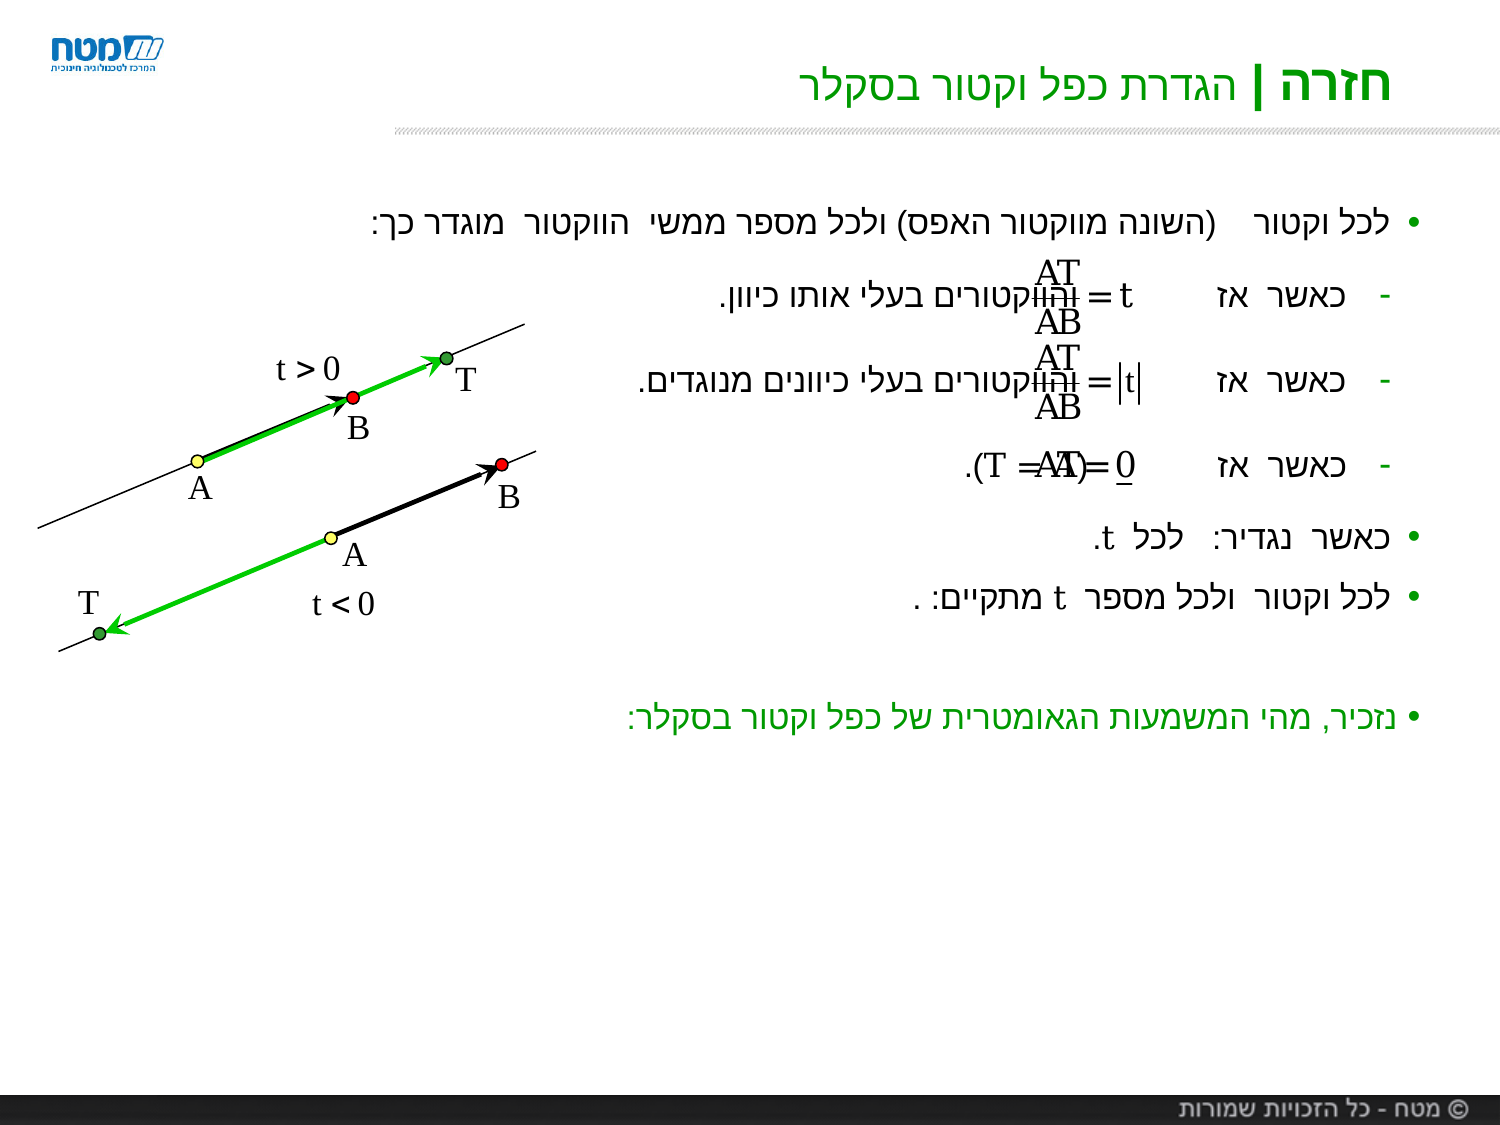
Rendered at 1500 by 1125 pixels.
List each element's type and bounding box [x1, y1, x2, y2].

text_box [1026, 336, 1149, 428]
text_box [37, 323, 537, 652]
text_box [148, 51, 1409, 111]
text_box [1026, 251, 1141, 335]
picture [395, 125, 1500, 139]
text_box [1028, 436, 1141, 493]
picture [41, 31, 165, 79]
